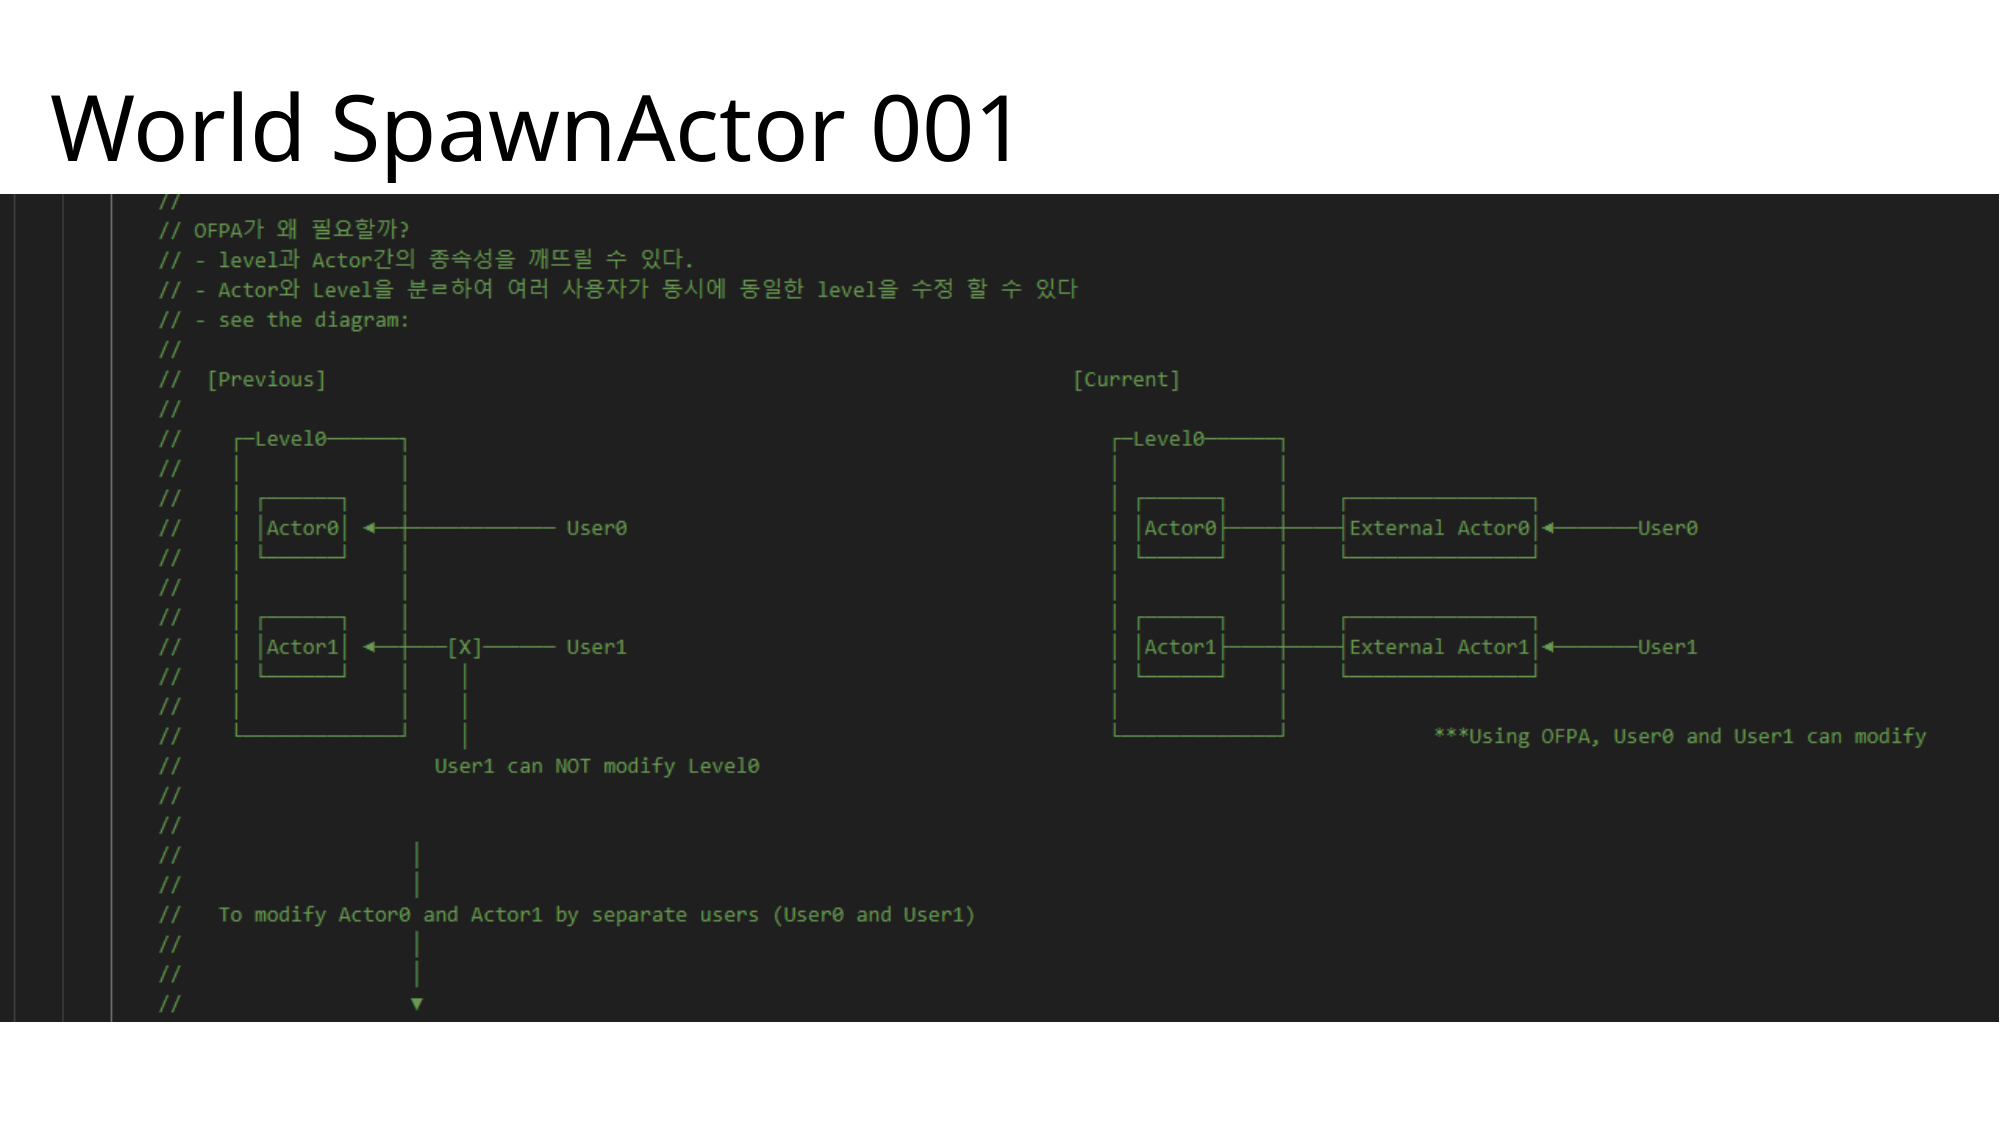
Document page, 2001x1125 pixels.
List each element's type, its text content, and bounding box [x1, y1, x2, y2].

text_box World SpawnActor 001 [34, 67, 1760, 194]
picture [0, 194, 1999, 1022]
